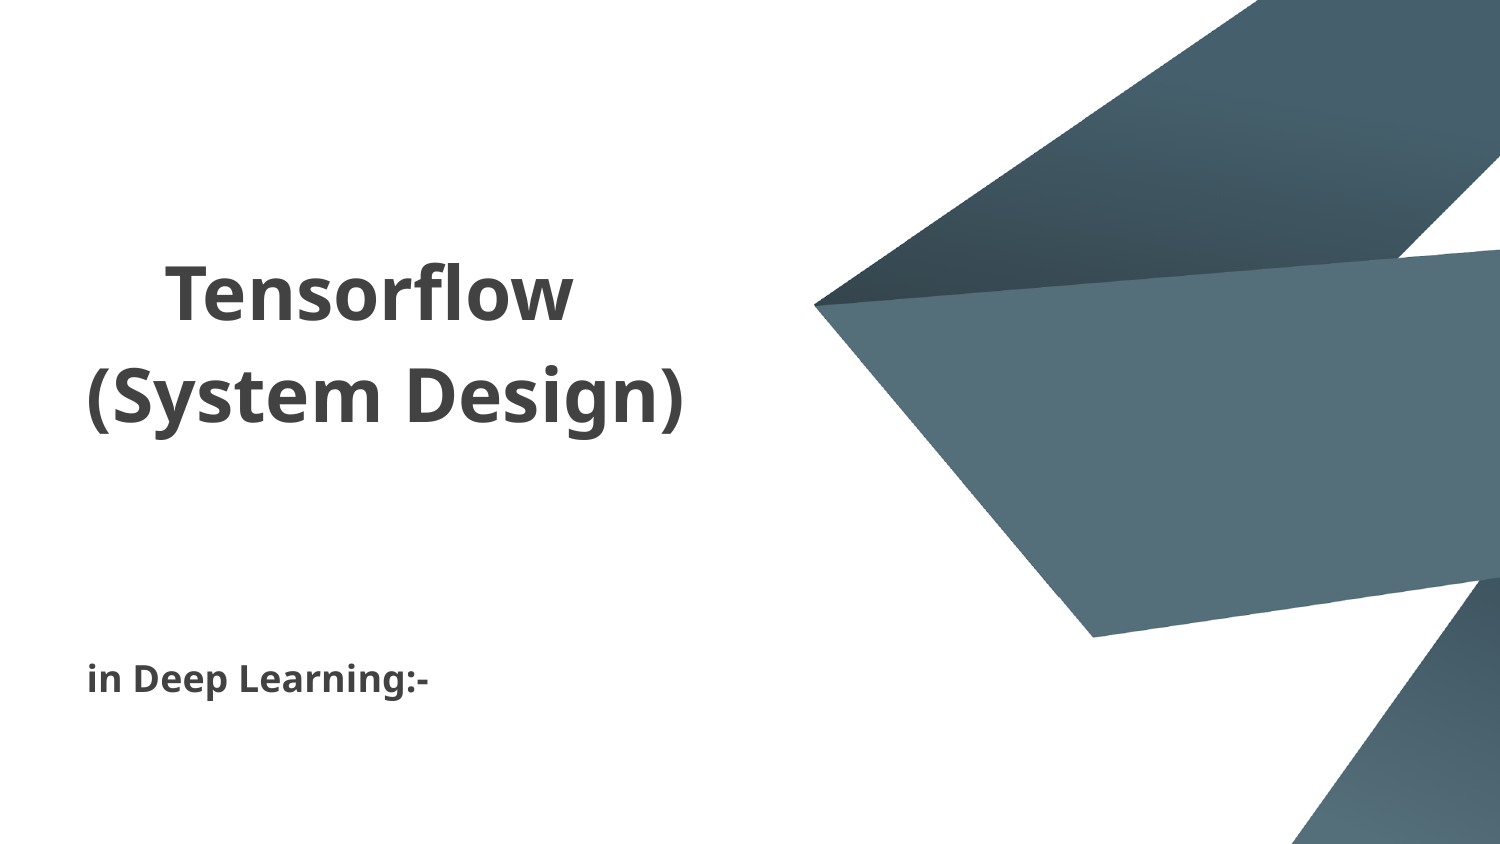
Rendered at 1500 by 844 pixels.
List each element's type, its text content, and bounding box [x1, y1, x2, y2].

picture [0, 0, 1500, 844]
title Tensorflow (System Design) [71, 139, 739, 460]
subtitle in Deep Learning:- [71, 637, 739, 728]
